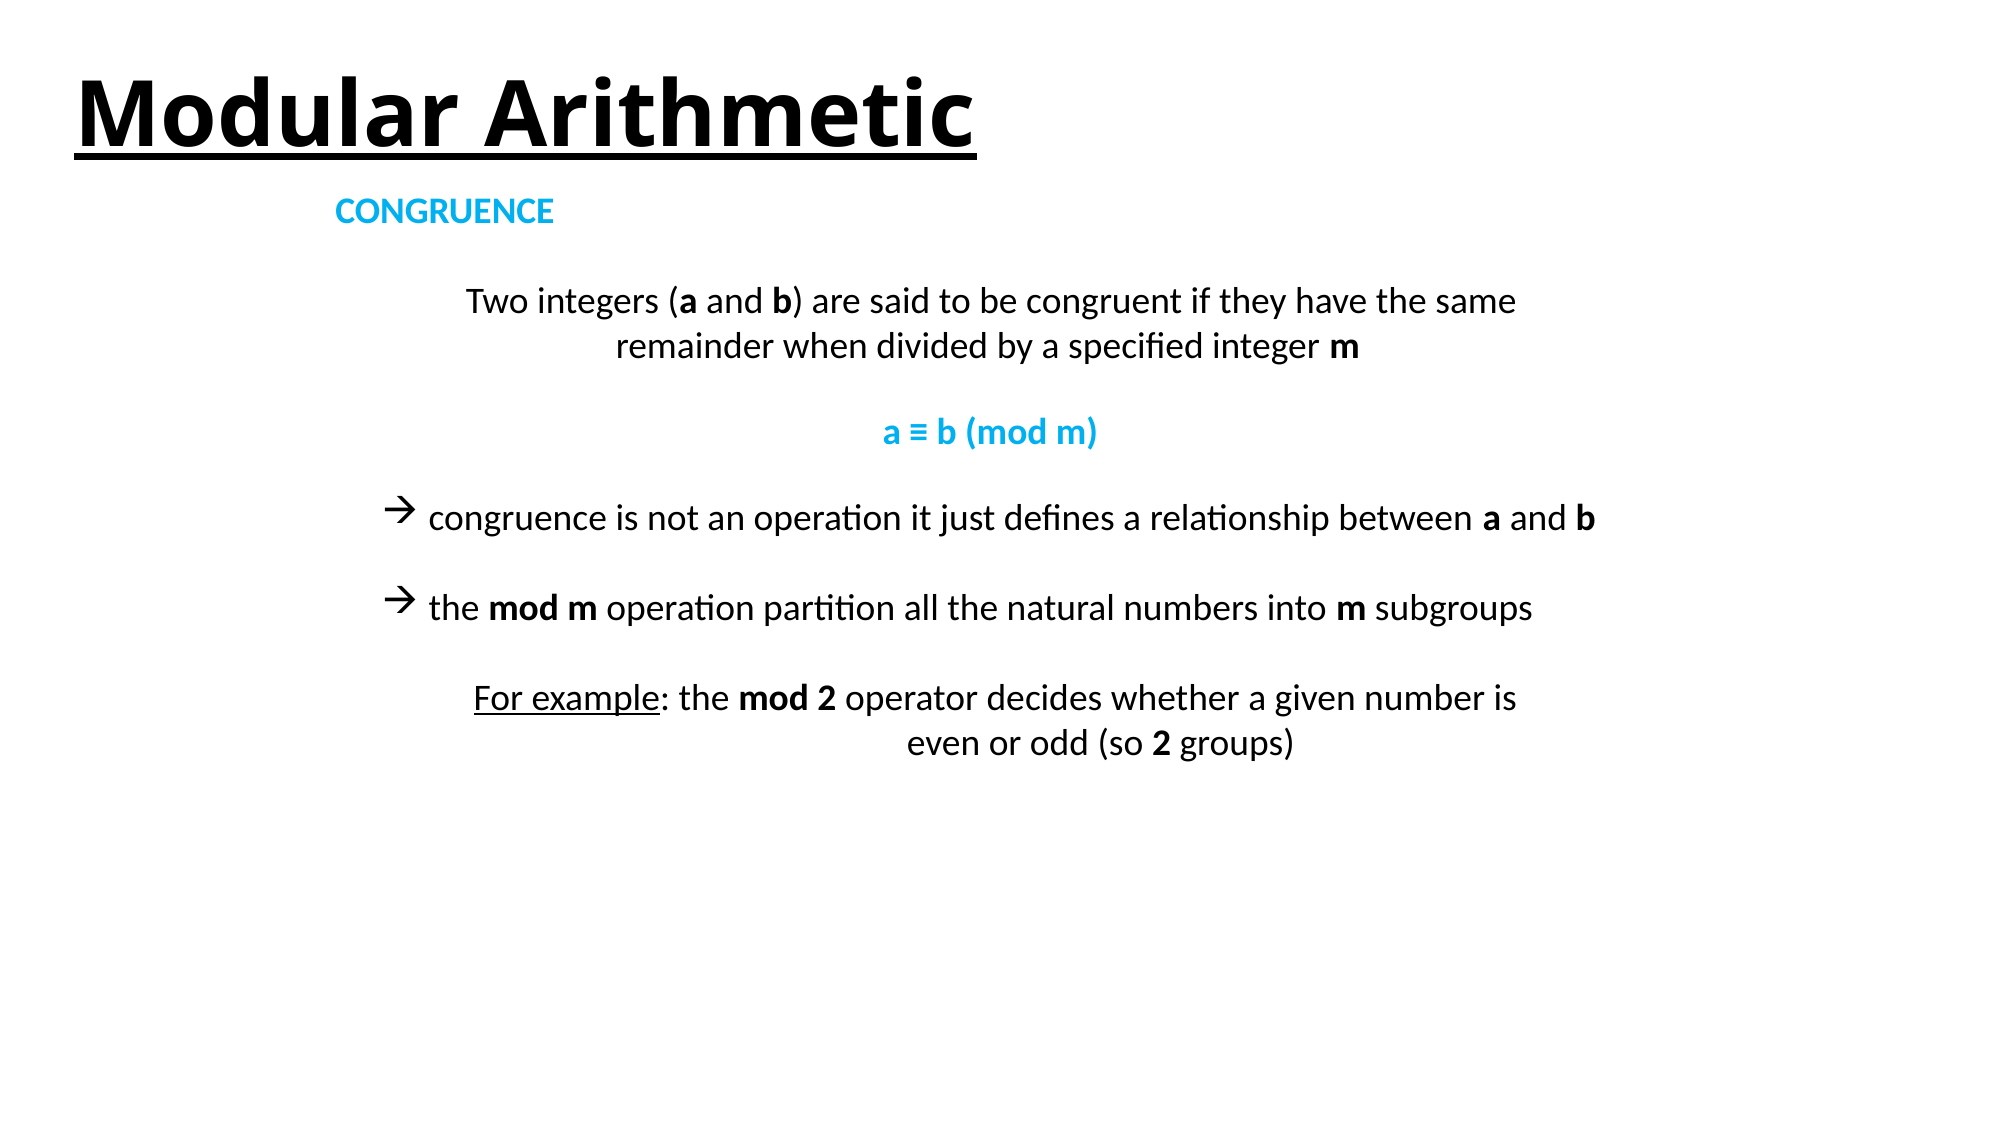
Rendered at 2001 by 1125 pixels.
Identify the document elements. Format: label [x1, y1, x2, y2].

text_box [320, 178, 570, 239]
text_box [451, 268, 1533, 374]
text_box [867, 400, 1114, 460]
text_box [367, 485, 1611, 770]
title [59, 8, 1785, 226]
